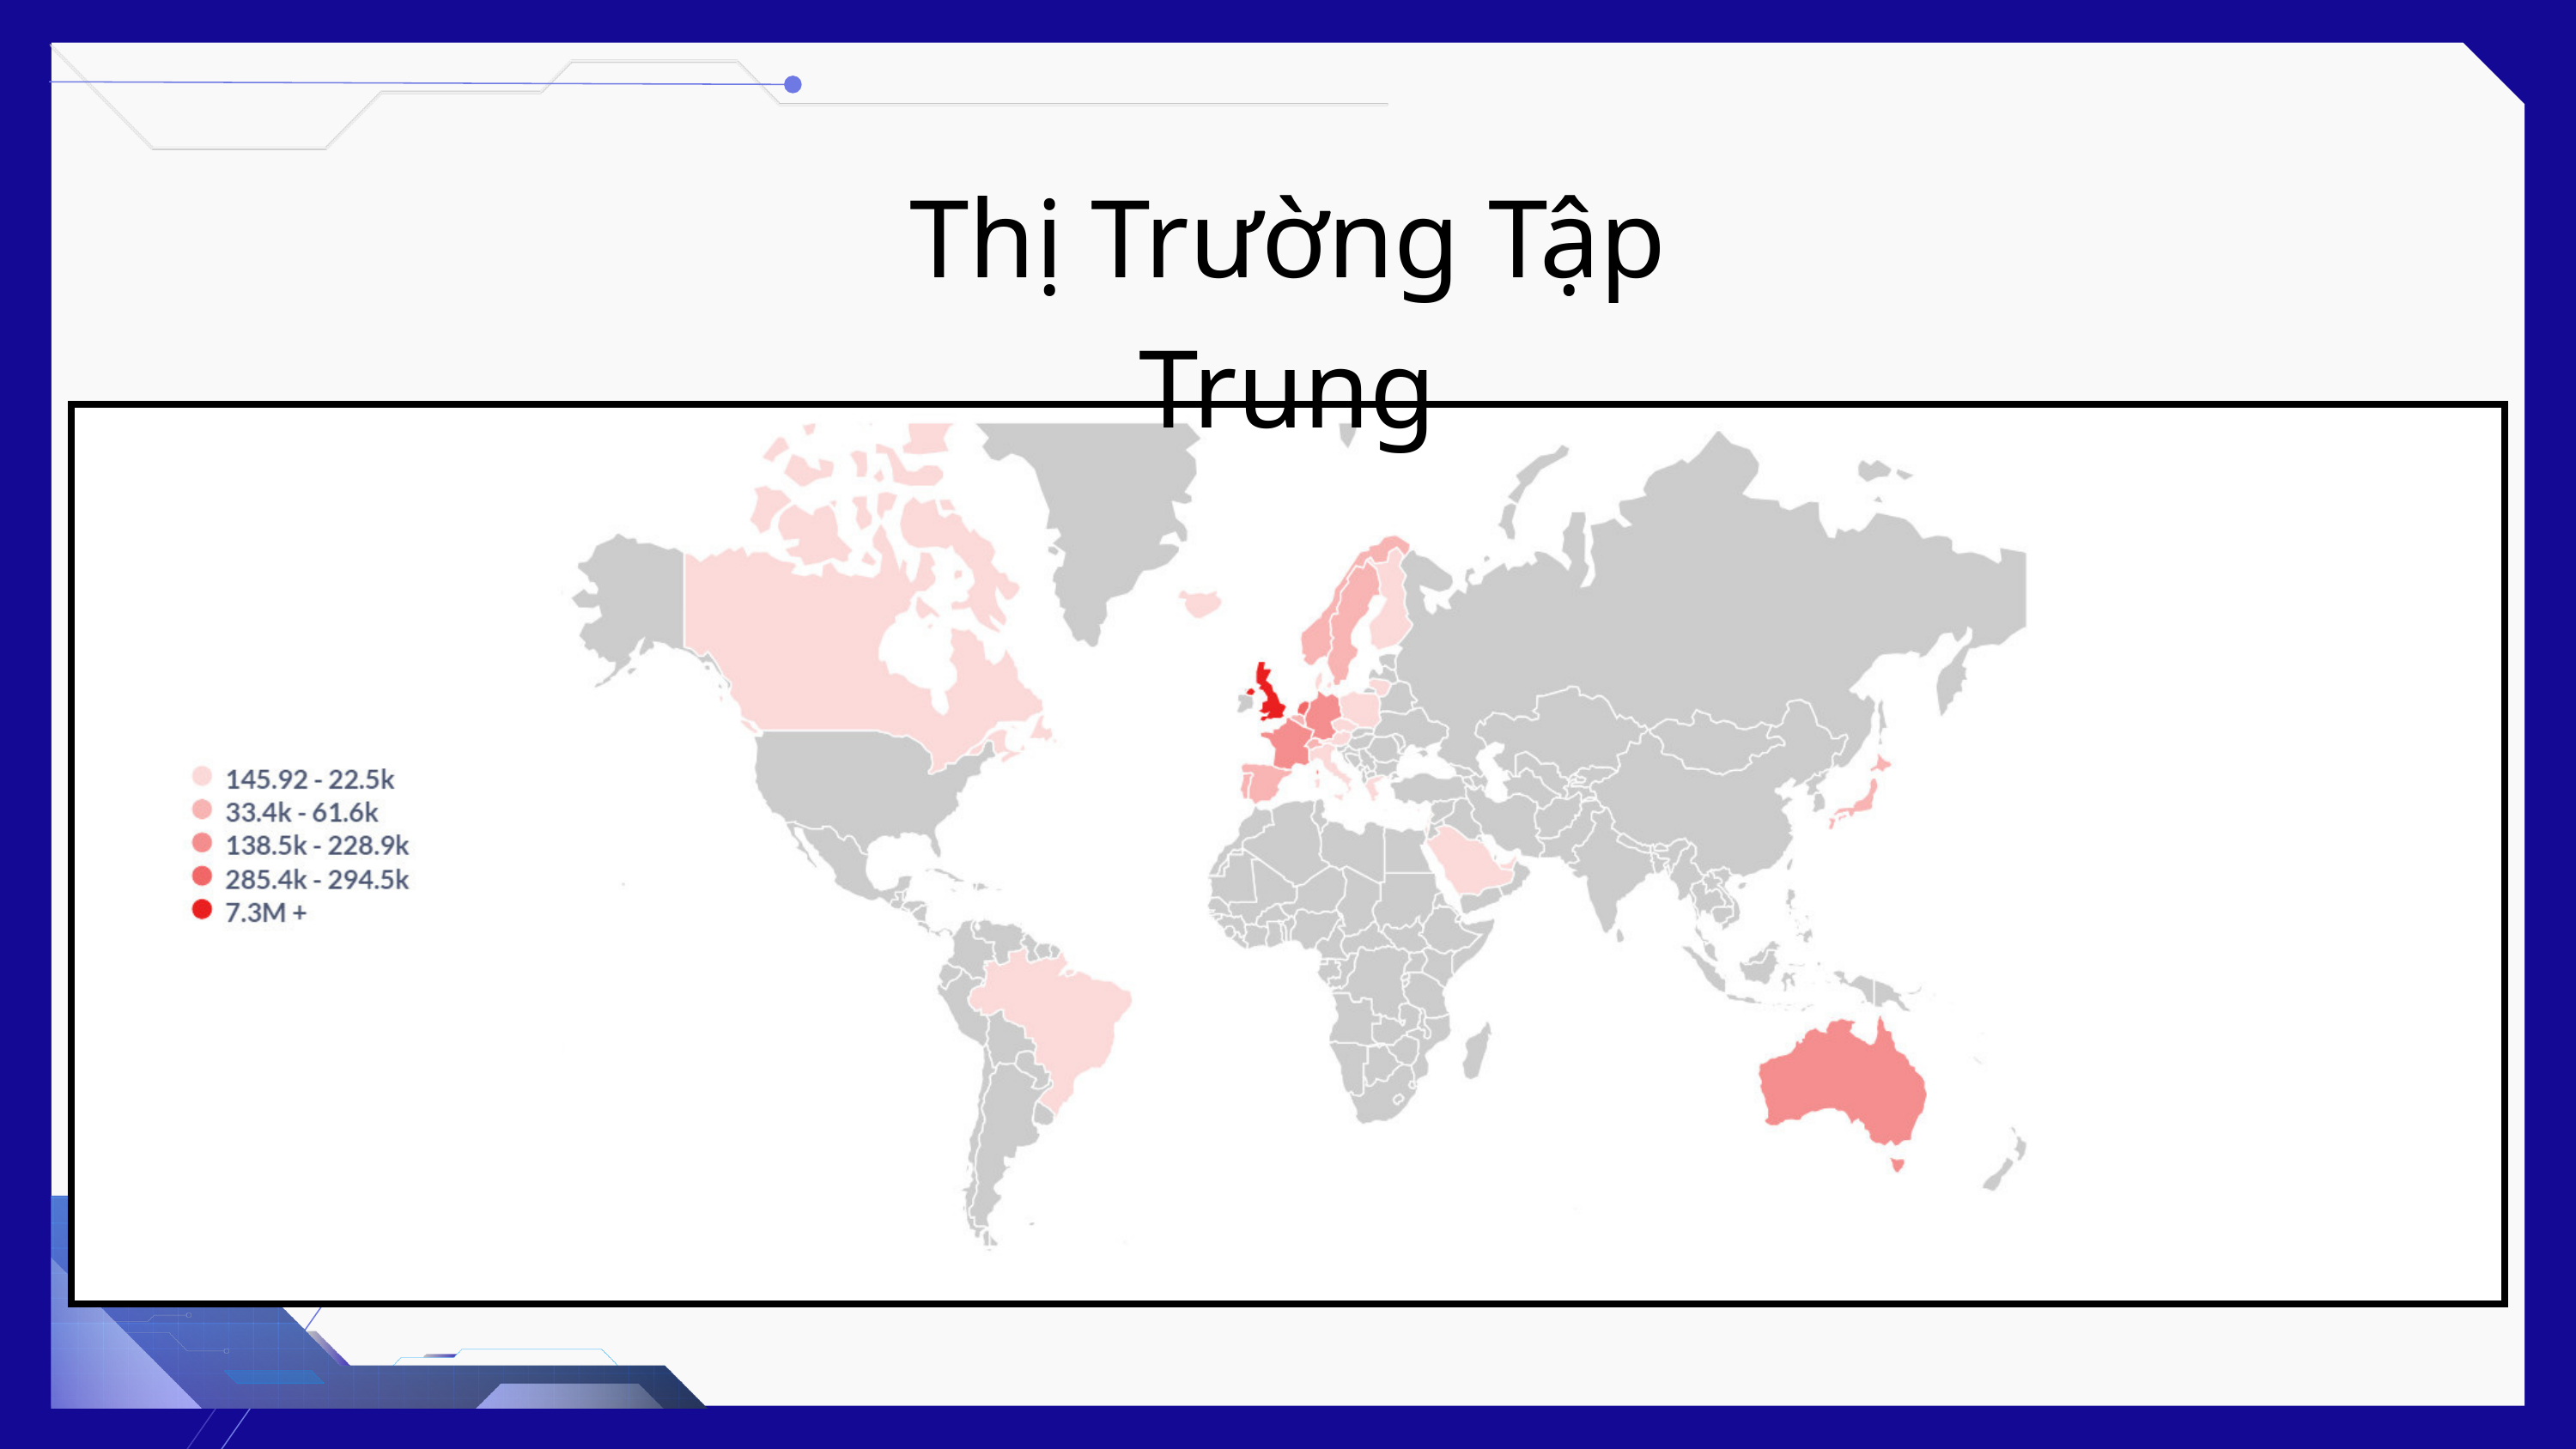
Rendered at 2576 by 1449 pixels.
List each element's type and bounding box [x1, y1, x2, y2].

text_box [51, 42, 2525, 1406]
